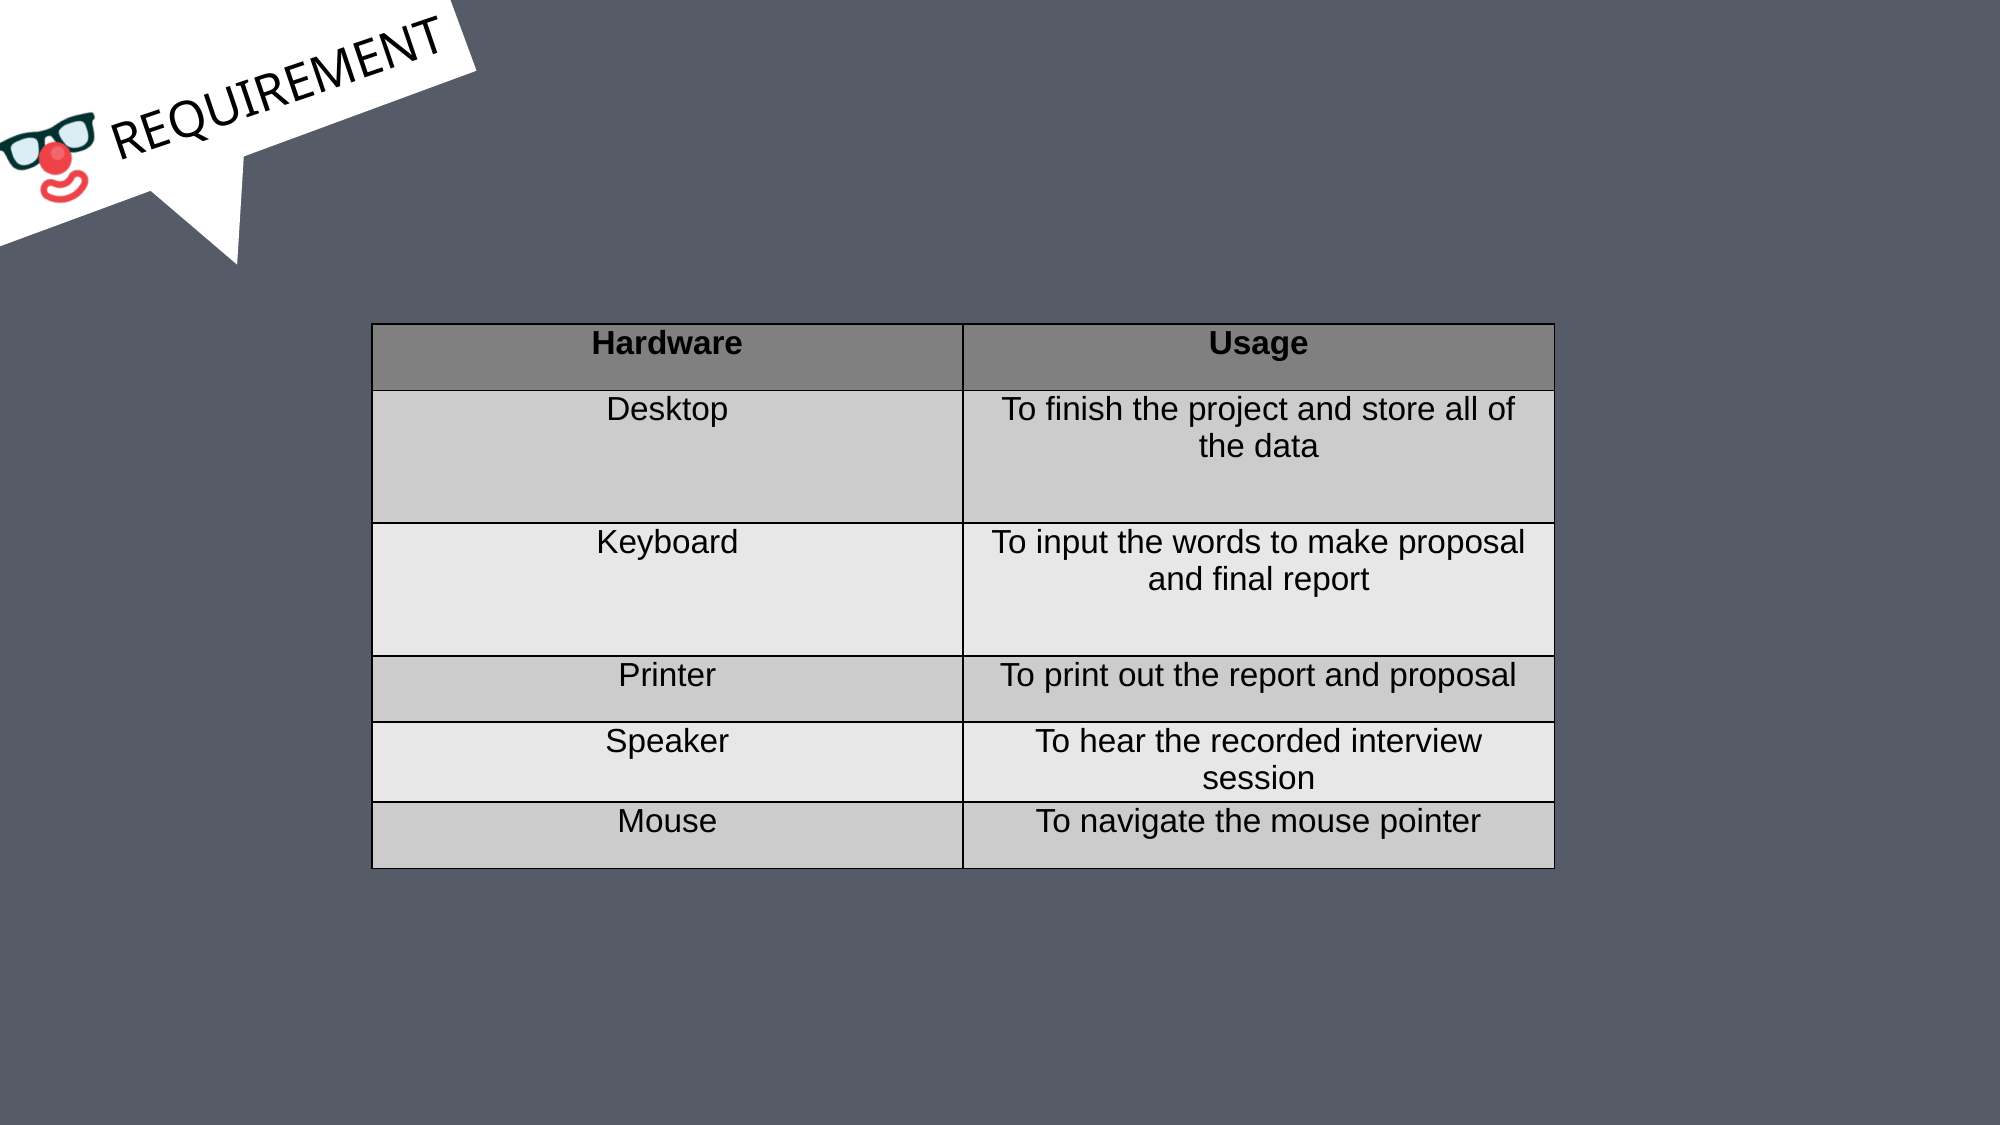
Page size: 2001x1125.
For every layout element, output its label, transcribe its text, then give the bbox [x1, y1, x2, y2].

table_header Hardware [373, 325, 962, 390]
table_cell To print out the report and proposal [964, 657, 1554, 721]
table_cell Speaker [373, 723, 962, 801]
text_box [0, 159, 447, 272]
table_cell To finish the project and store all of the data [964, 391, 1554, 522]
table_cell Keyboard [373, 524, 962, 655]
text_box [0, 58, 476, 151]
table_cell To hear the recorded interview session [964, 723, 1554, 801]
table_cell Mouse [373, 803, 962, 868]
table_cell To navigate the mouse pointer [964, 803, 1554, 868]
table_cell Printer [373, 657, 962, 721]
table_header Usage [964, 325, 1554, 390]
table_cell To input the words to make proposal and final report [964, 524, 1554, 655]
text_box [0, 0, 447, 57]
table_cell Desktop [373, 391, 962, 522]
